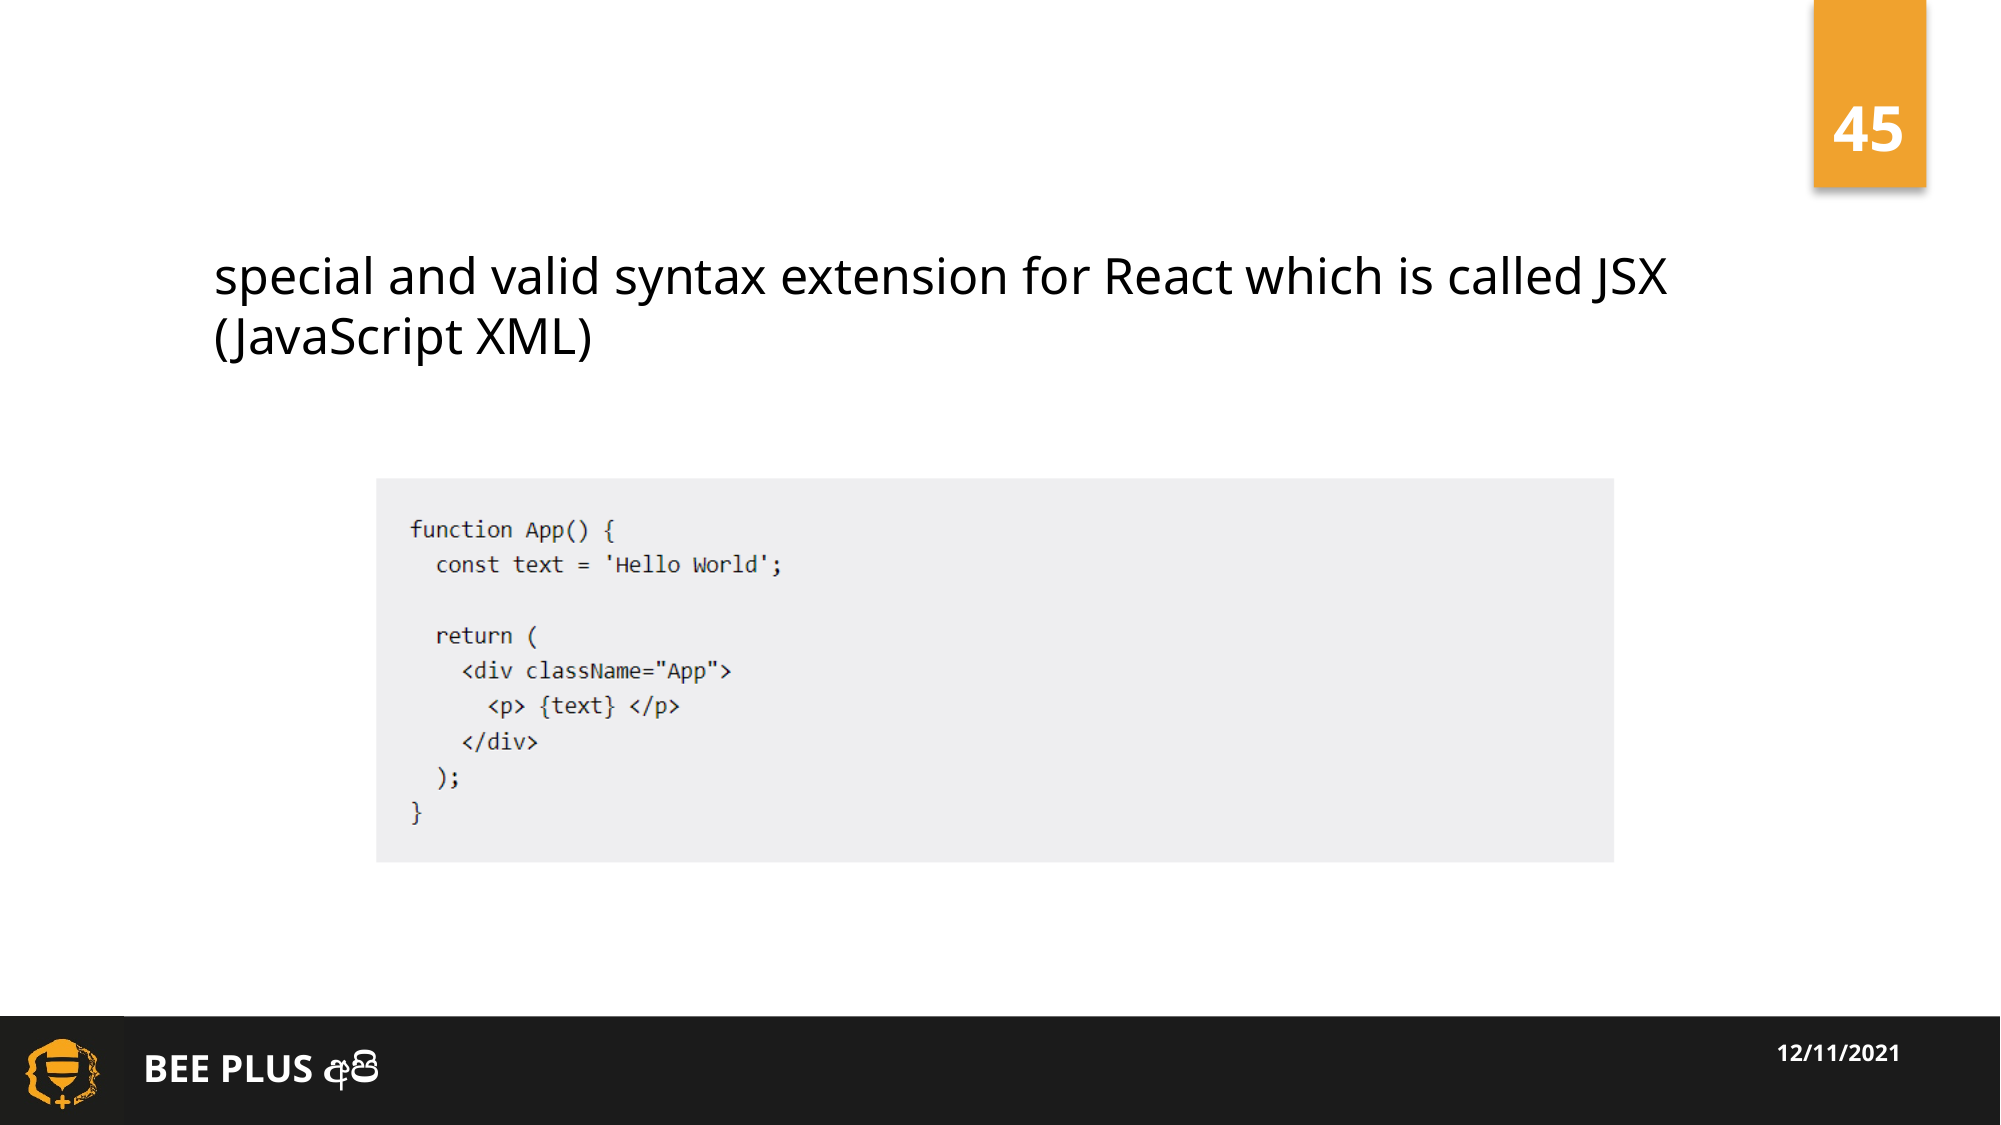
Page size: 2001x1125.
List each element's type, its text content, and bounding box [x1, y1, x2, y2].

picture [0, 1016, 124, 1125]
picture [350, 449, 1650, 888]
text_box special and valid syntax extension for React which is called JSX (JavaScript XML) [199, 237, 1713, 373]
